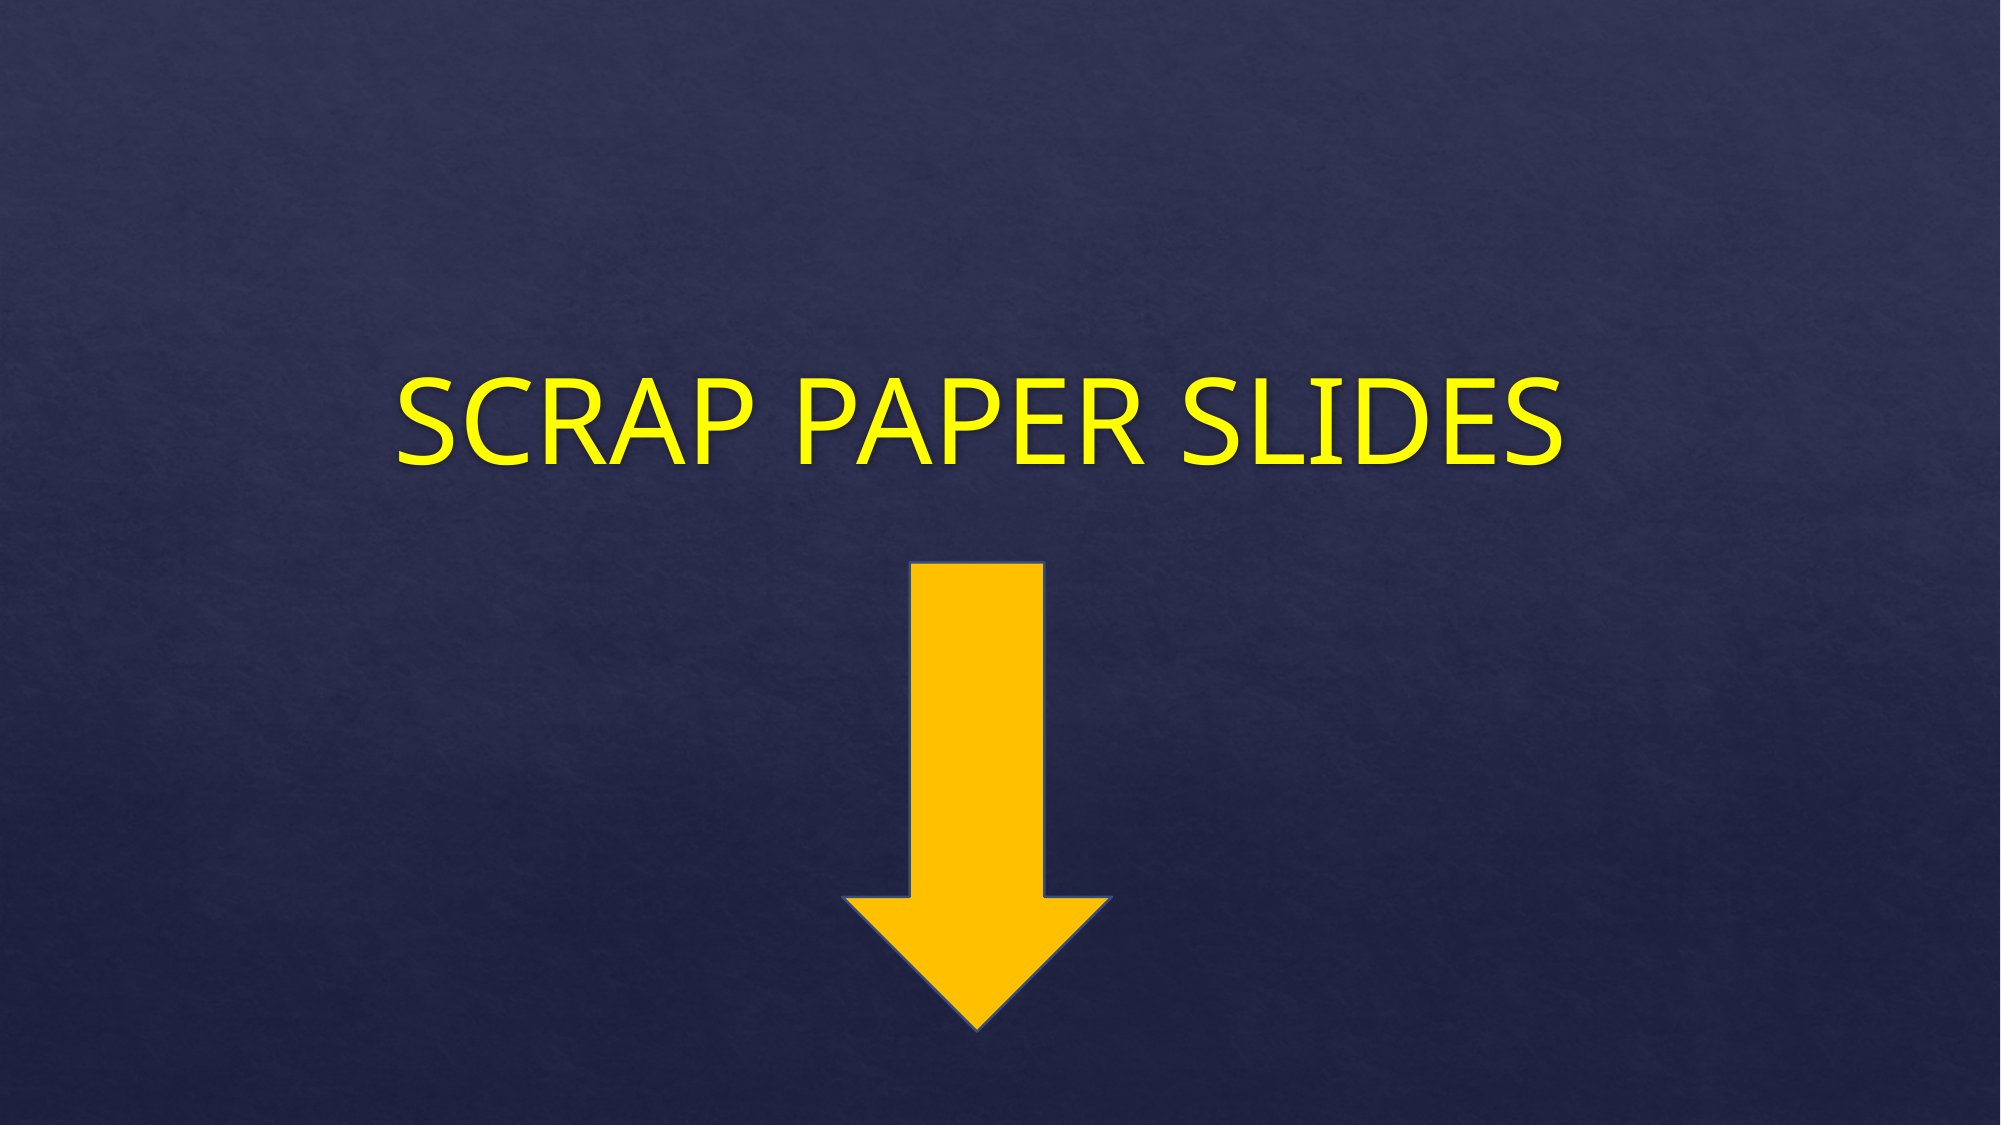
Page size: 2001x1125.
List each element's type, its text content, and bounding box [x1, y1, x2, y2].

title SCRAP PAPER SLIDES [131, 336, 1831, 496]
text_box [840, 561, 1114, 1033]
